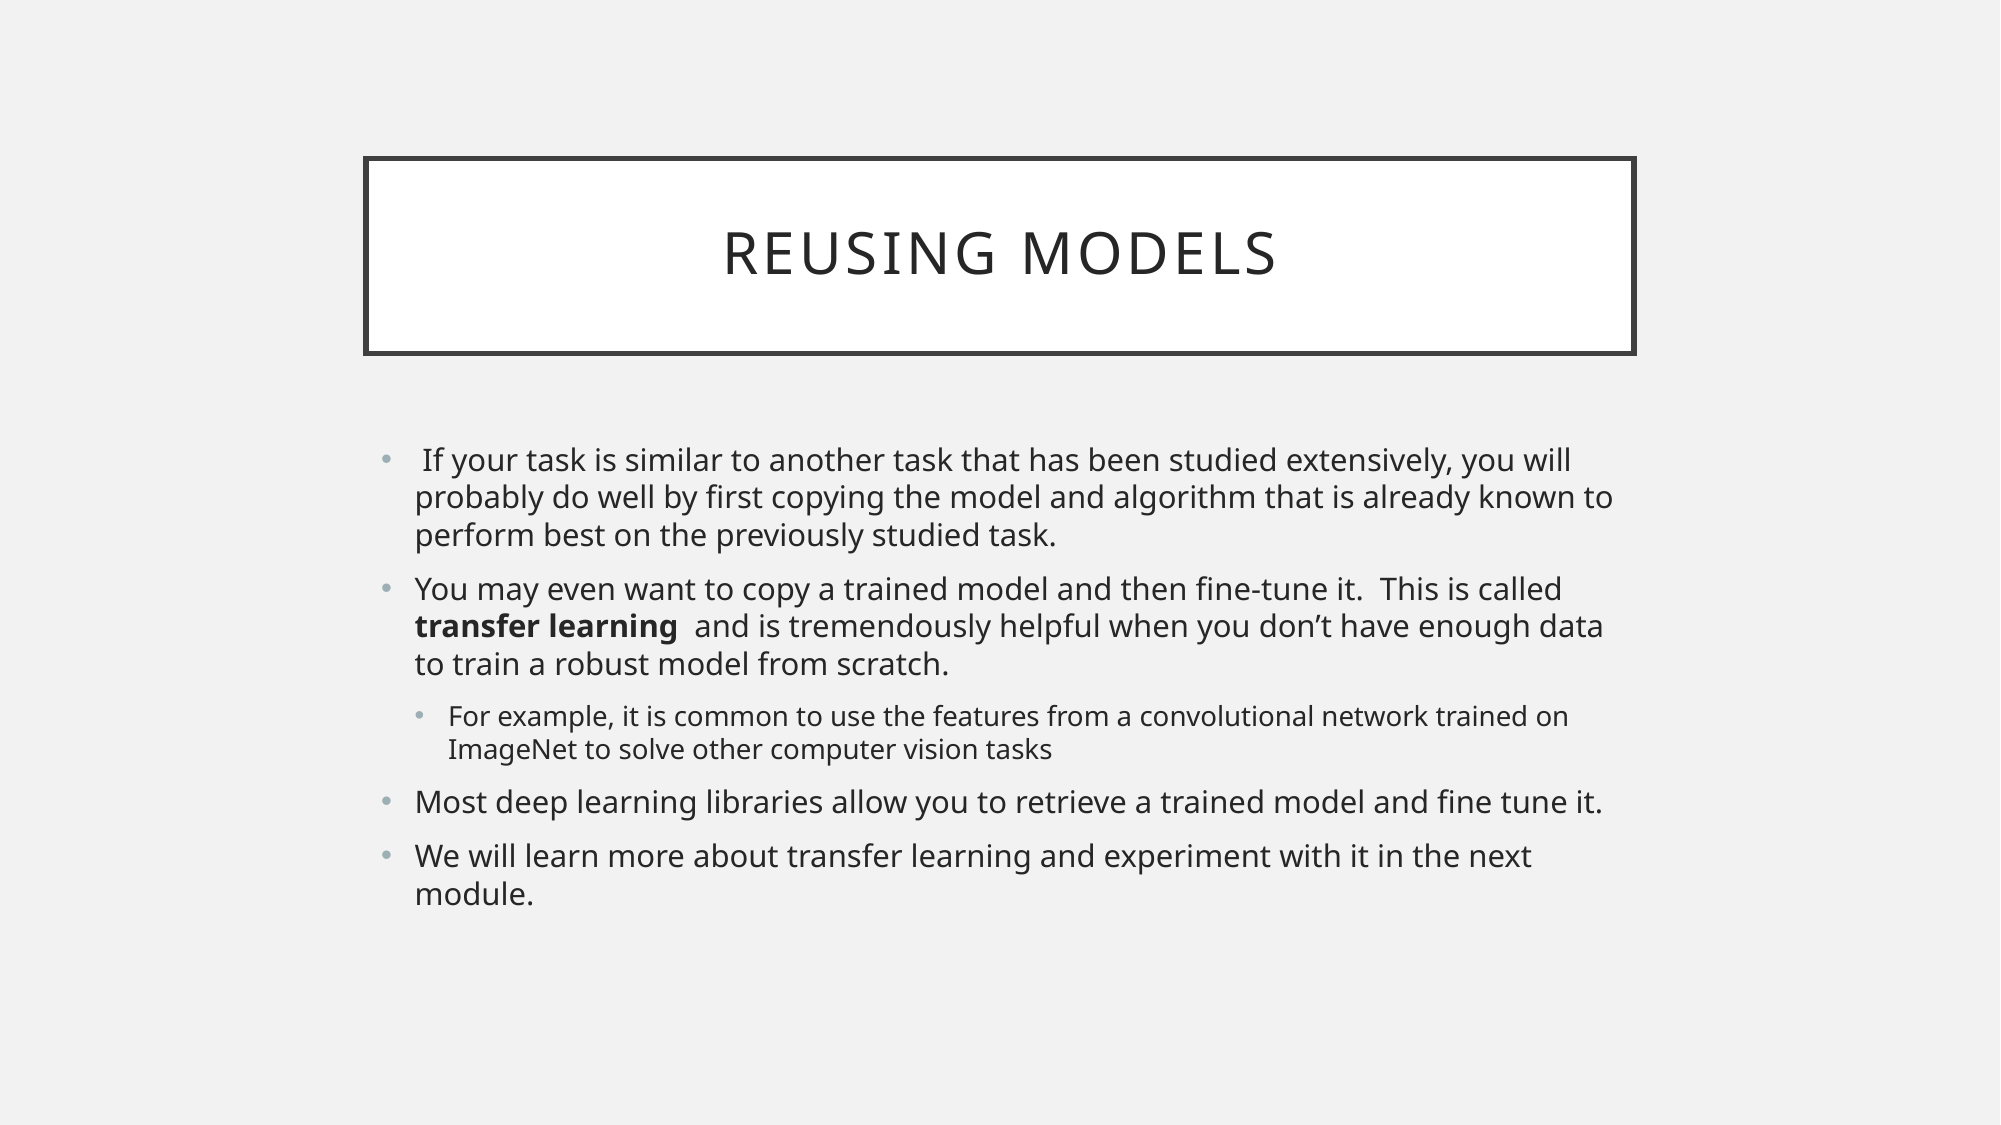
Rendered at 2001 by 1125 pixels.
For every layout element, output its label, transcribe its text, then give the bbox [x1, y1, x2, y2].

list If your task is similar to another task that has been studied extensively, you will probably do well by ﬁrst copying the model and algorithm that is already known to perform best on the previously studied task. You may even want to copy a trained model and then fine-tune it. This is called transfer learning and is tremendously helpful when you don’t have enough data to train a robust model from scratch. For example, it is common to use the features from a convolutional network trained on ImageNet to solve other computer vision tasks Most deep learning libraries allow you to retrieve a trained model and fine tune it. We will learn more about transfer learning and experiment with it in the next module. [366, 432, 1634, 942]
title Reusing models [363, 156, 1637, 356]
